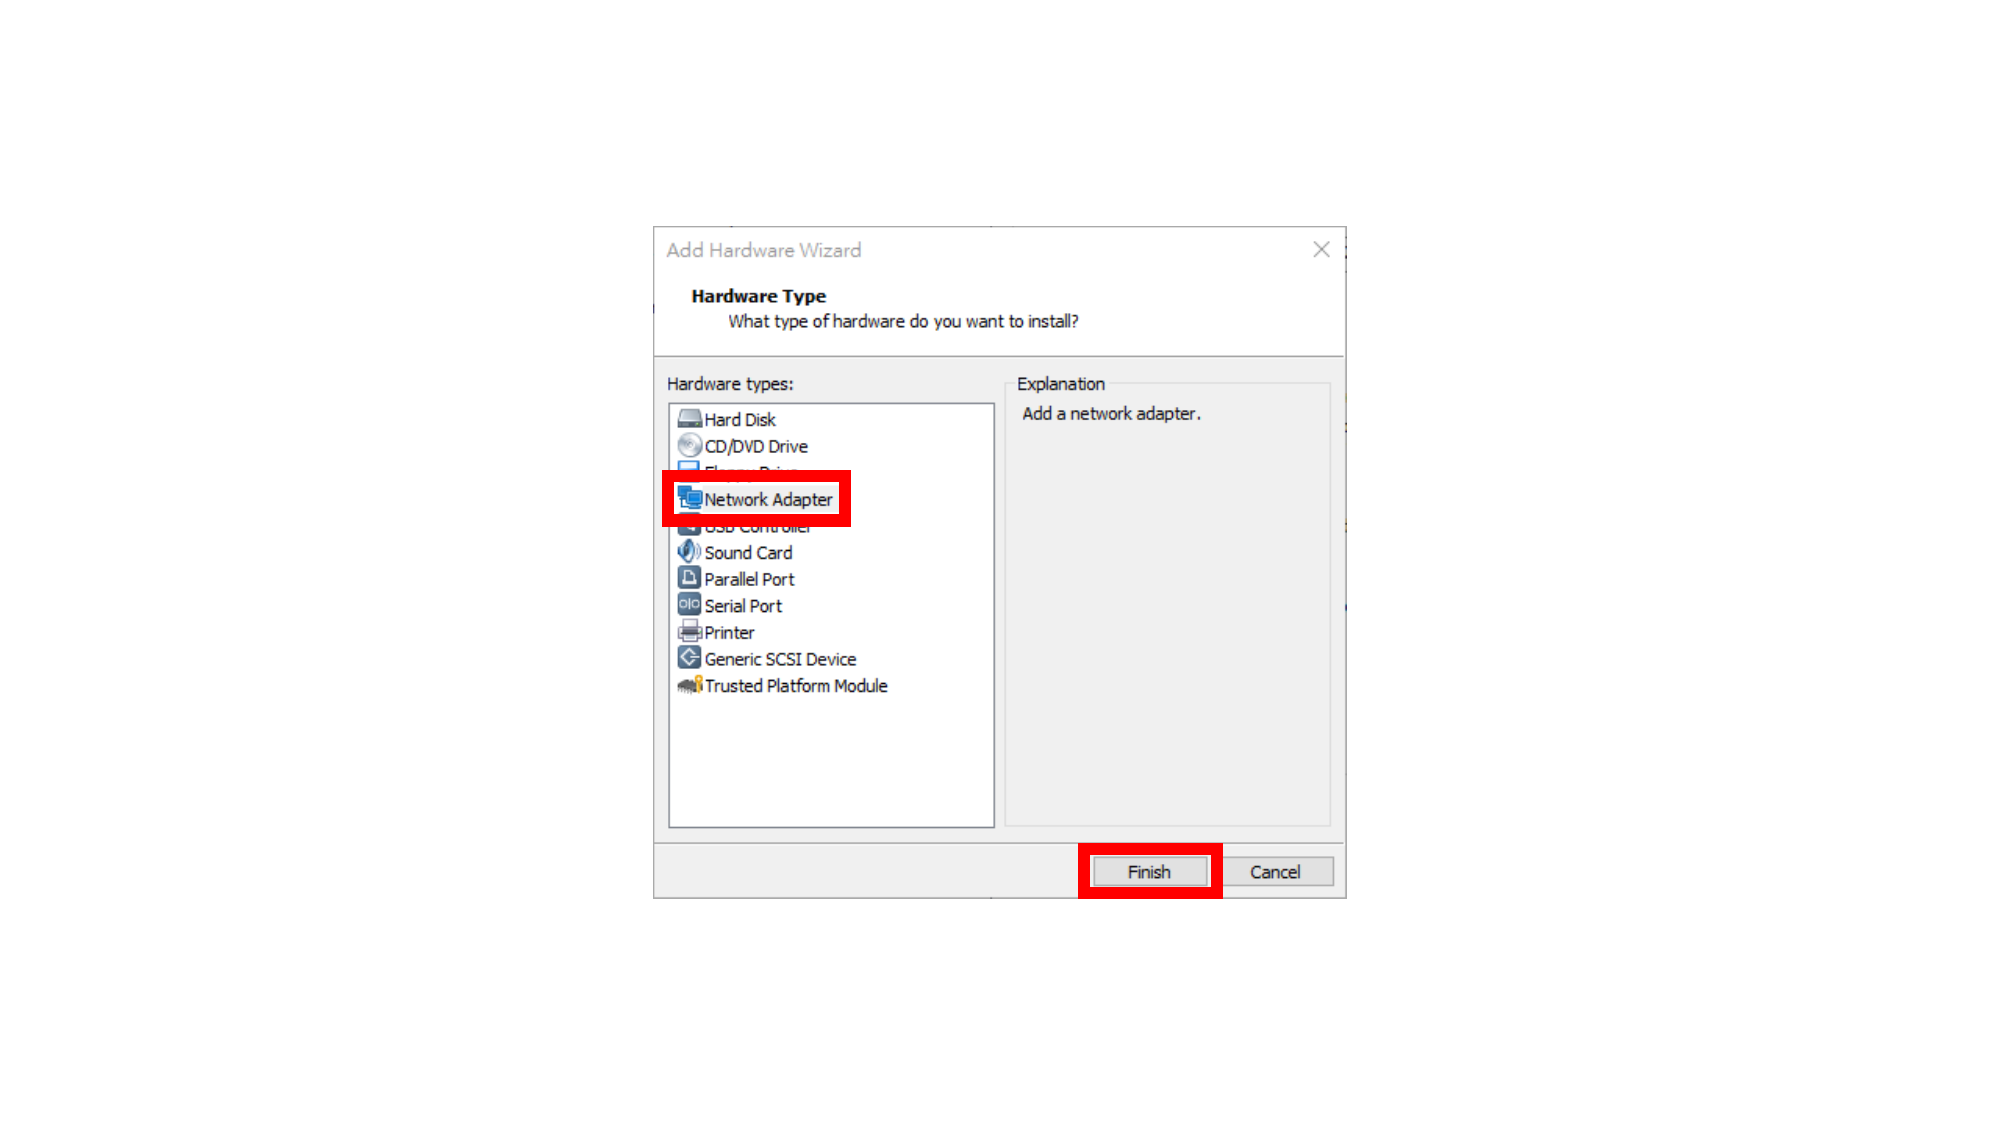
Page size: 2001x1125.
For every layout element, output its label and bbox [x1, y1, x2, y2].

picture [653, 226, 1347, 899]
